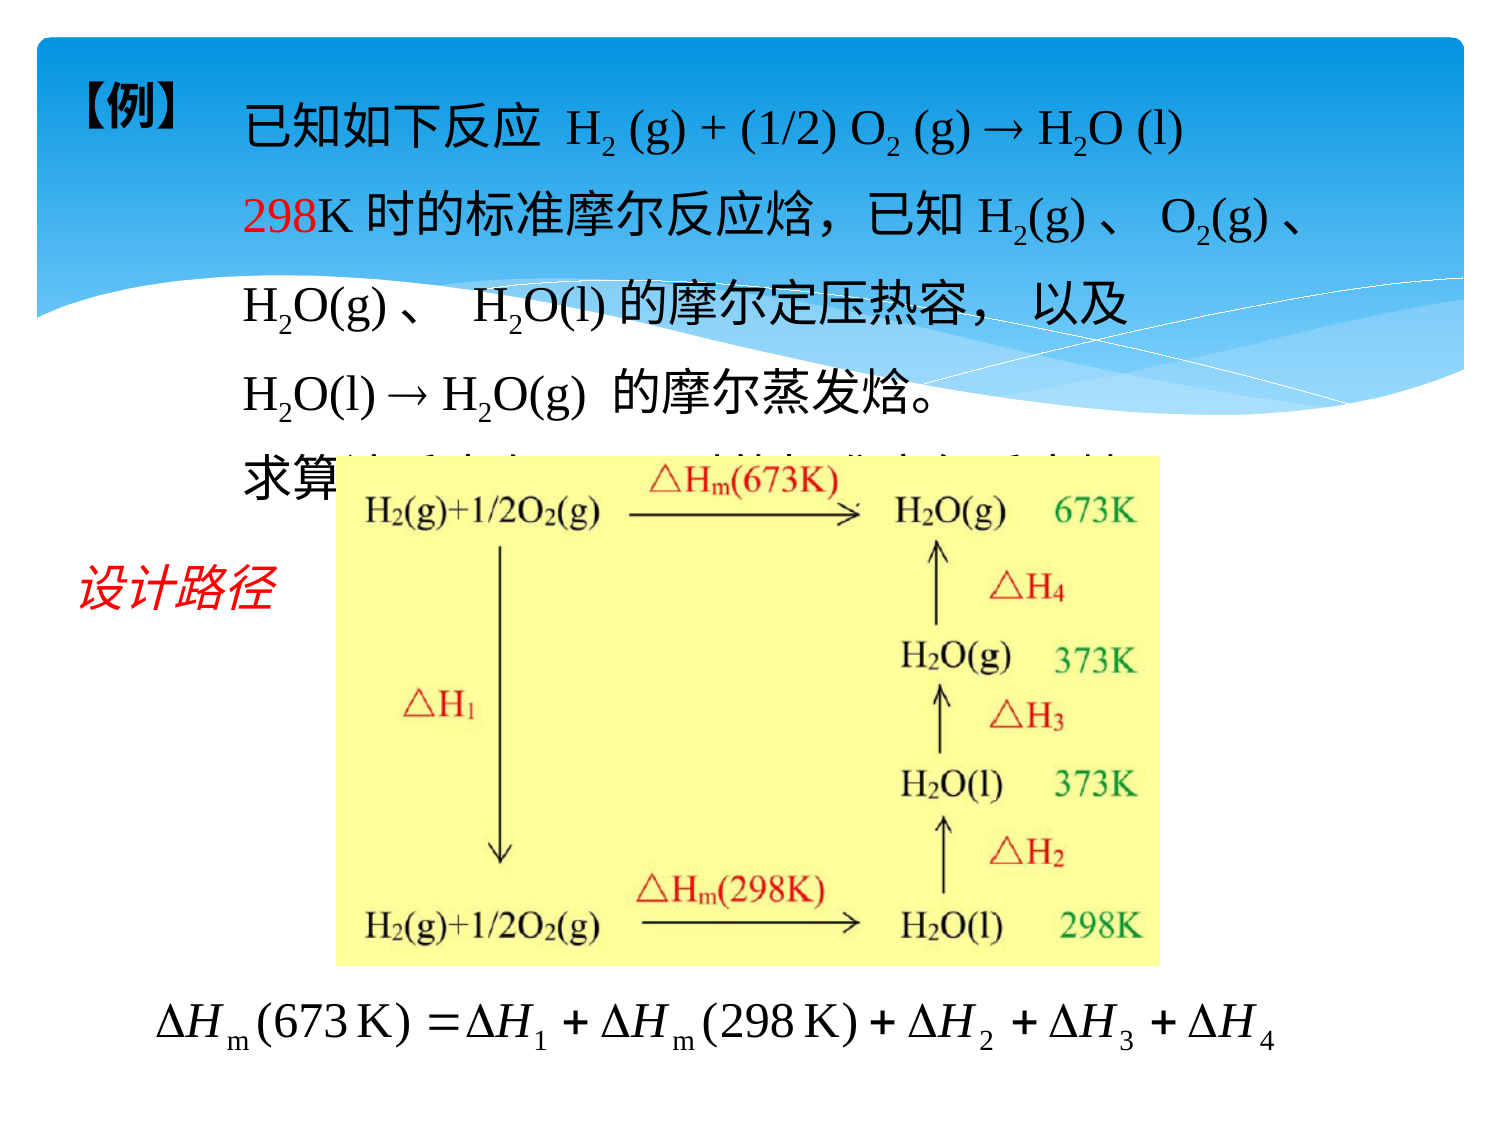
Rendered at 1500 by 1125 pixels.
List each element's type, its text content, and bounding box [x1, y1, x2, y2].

text_box 已知如下反应 H2 (g) + (1/2) O2 (g)  H2O (l) 298K时的标准摩尔反应焓，已知H2(g)、O2(g)、 H2O(g)、 H2O(l)的摩尔定压热容， 以及 H2O(l)  H2O(g) 的摩尔蒸发焓。 求算该反应在673K时的标准摩尔反应焓。 [227, 66, 1358, 514]
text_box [147, 987, 1282, 1063]
text_box 【例】 [41, 66, 222, 142]
text_box 设计路径 [59, 548, 289, 624]
picture [336, 455, 1161, 966]
